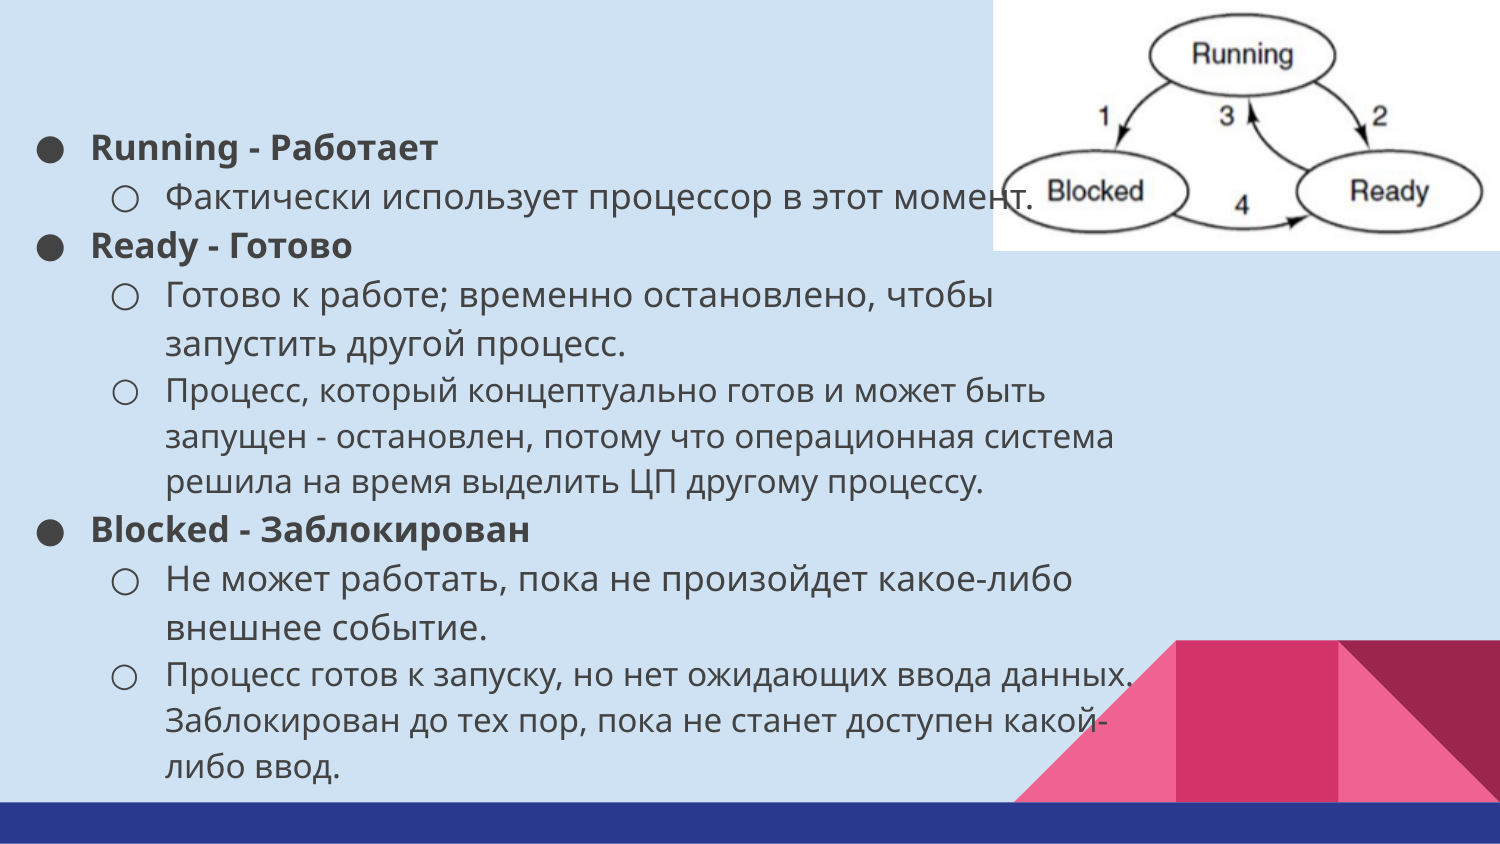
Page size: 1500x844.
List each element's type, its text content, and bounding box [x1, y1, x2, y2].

picture [992, 0, 1500, 251]
list Running - Работает Фактически использует процессор в этот момент. Ready - Готово Готово к работе; временно остановлено, чтобы запустить другой процесс. Процесс, который концептуально готов и может быть запущен - остановлен, потому что операционная система решила на время выделить ЦП другому процессу. Blocked - Заблокирован Не может работать, пока не произойдет какое-либо внешнее событие. Процесс готов к запуску, но нет ожидающих ввода данных. Заблокирован до тех пор, пока не станет доступен какой-либо ввод. [0, 63, 1180, 800]
